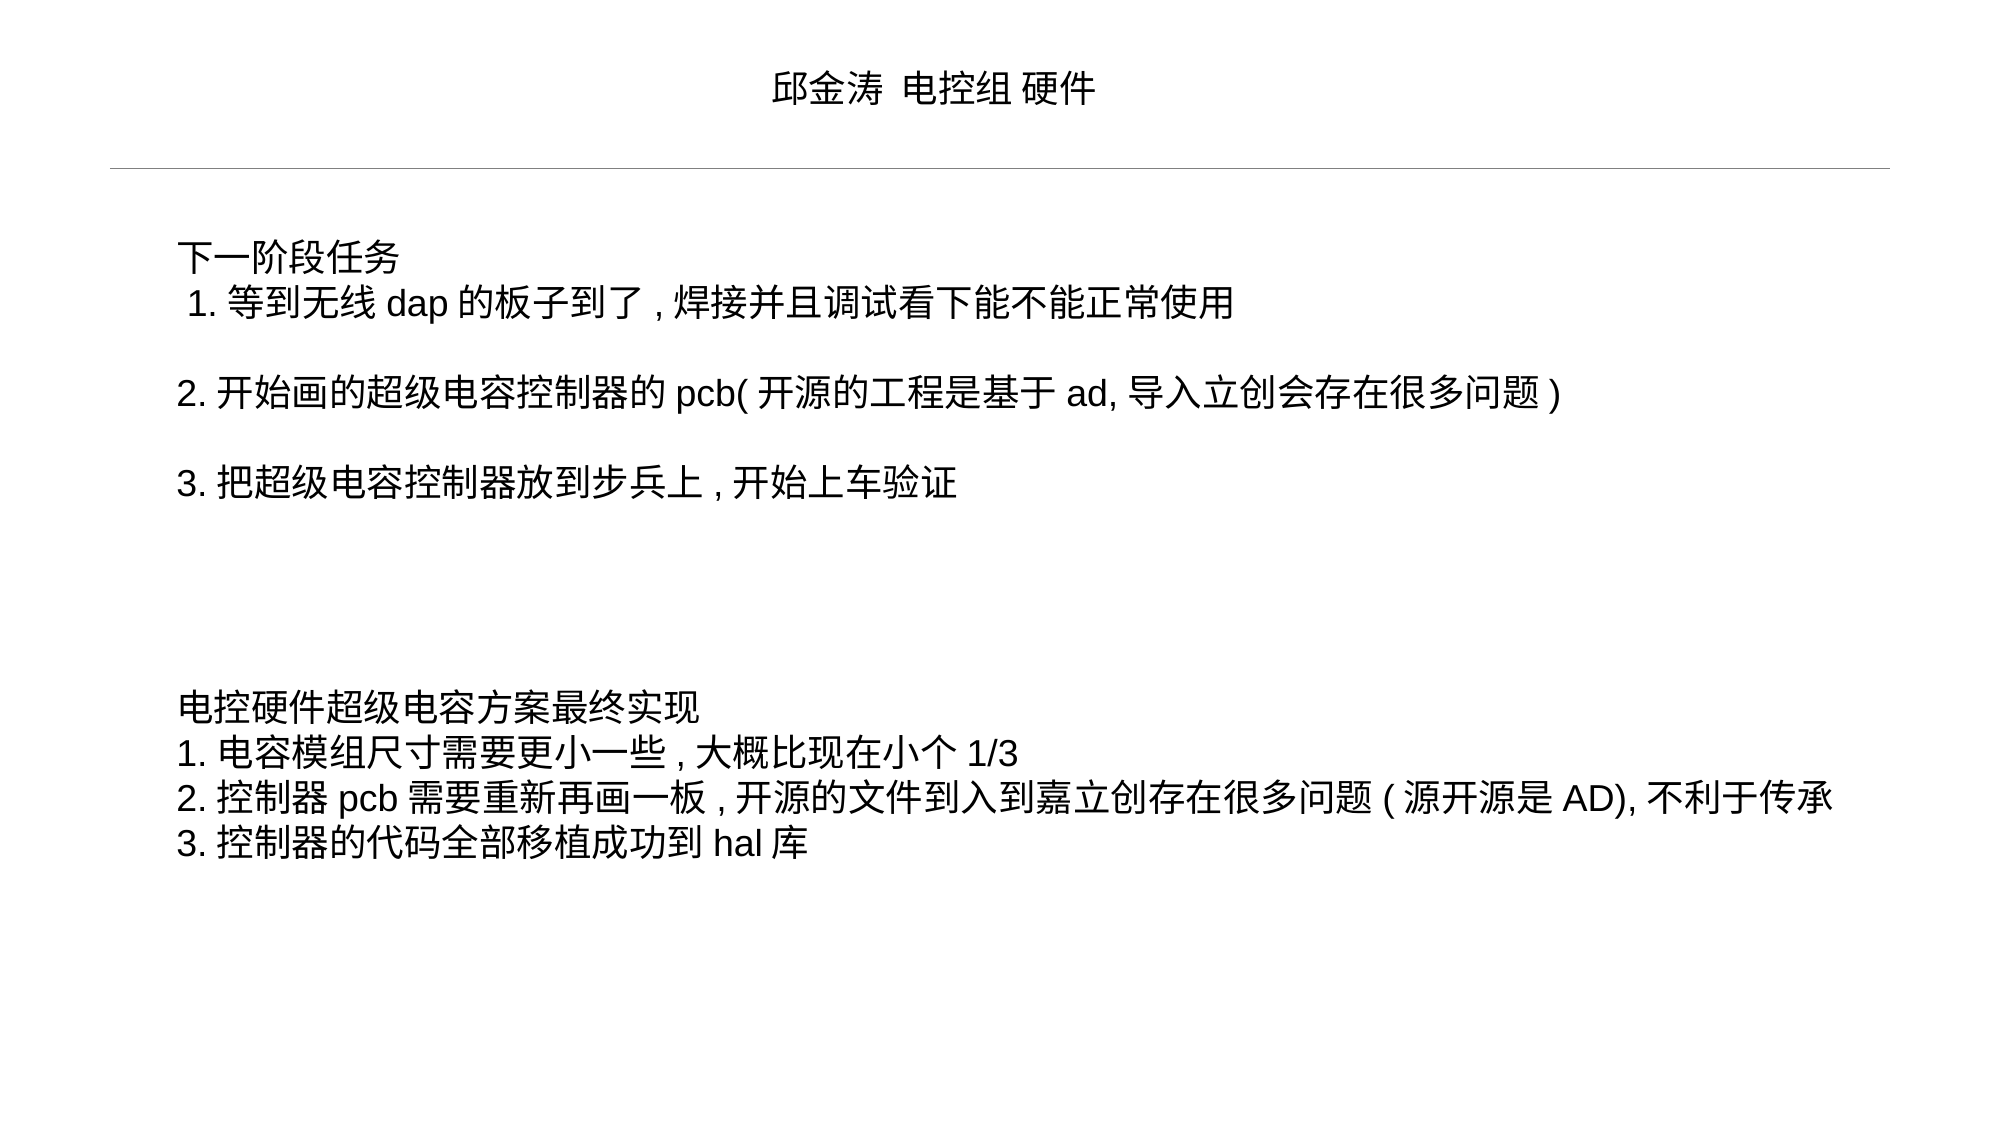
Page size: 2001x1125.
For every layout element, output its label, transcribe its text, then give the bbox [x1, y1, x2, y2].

text_box 下一阶段任务 1.等到无线dap的板子到了,焊接并且调试看下能不能正常使用 2.开始画的超级电容控制器的pcb(开源的工程是基于ad,导入立创会存在很多问题) 3.把超级电容控制器放到步兵上,开始上车验证 电控硬件超级电容方案最终实现 1.电容模组尺寸需要更小一些,大概比现在小个1/3 2.控制器pcb需要重新再画一板,开源的文件到入到嘉立创存在很多问题(源开源是AD),不利于传承 3.控制器的代码全部移植成功到hal库 [86, 181, 1934, 1125]
text_box 邱金涛 电控组 硬件 [756, 57, 1757, 118]
